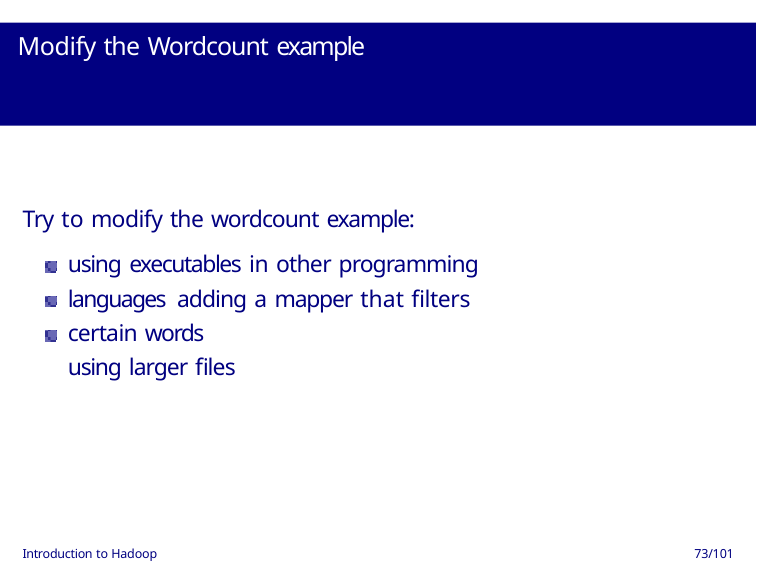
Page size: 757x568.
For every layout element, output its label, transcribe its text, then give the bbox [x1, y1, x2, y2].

picture [45, 296, 57, 308]
text_box Try to modify the wordcount example: using executables in other programming languages adding a mapper that filters certain words using larger files [20, 202, 544, 381]
slide_number 73/101 [680, 544, 747, 568]
picture [45, 261, 57, 273]
footer Introduction to Hadoop [20, 544, 169, 568]
title Modify the Wordcount example [0, 22, 756, 126]
picture [45, 330, 57, 342]
